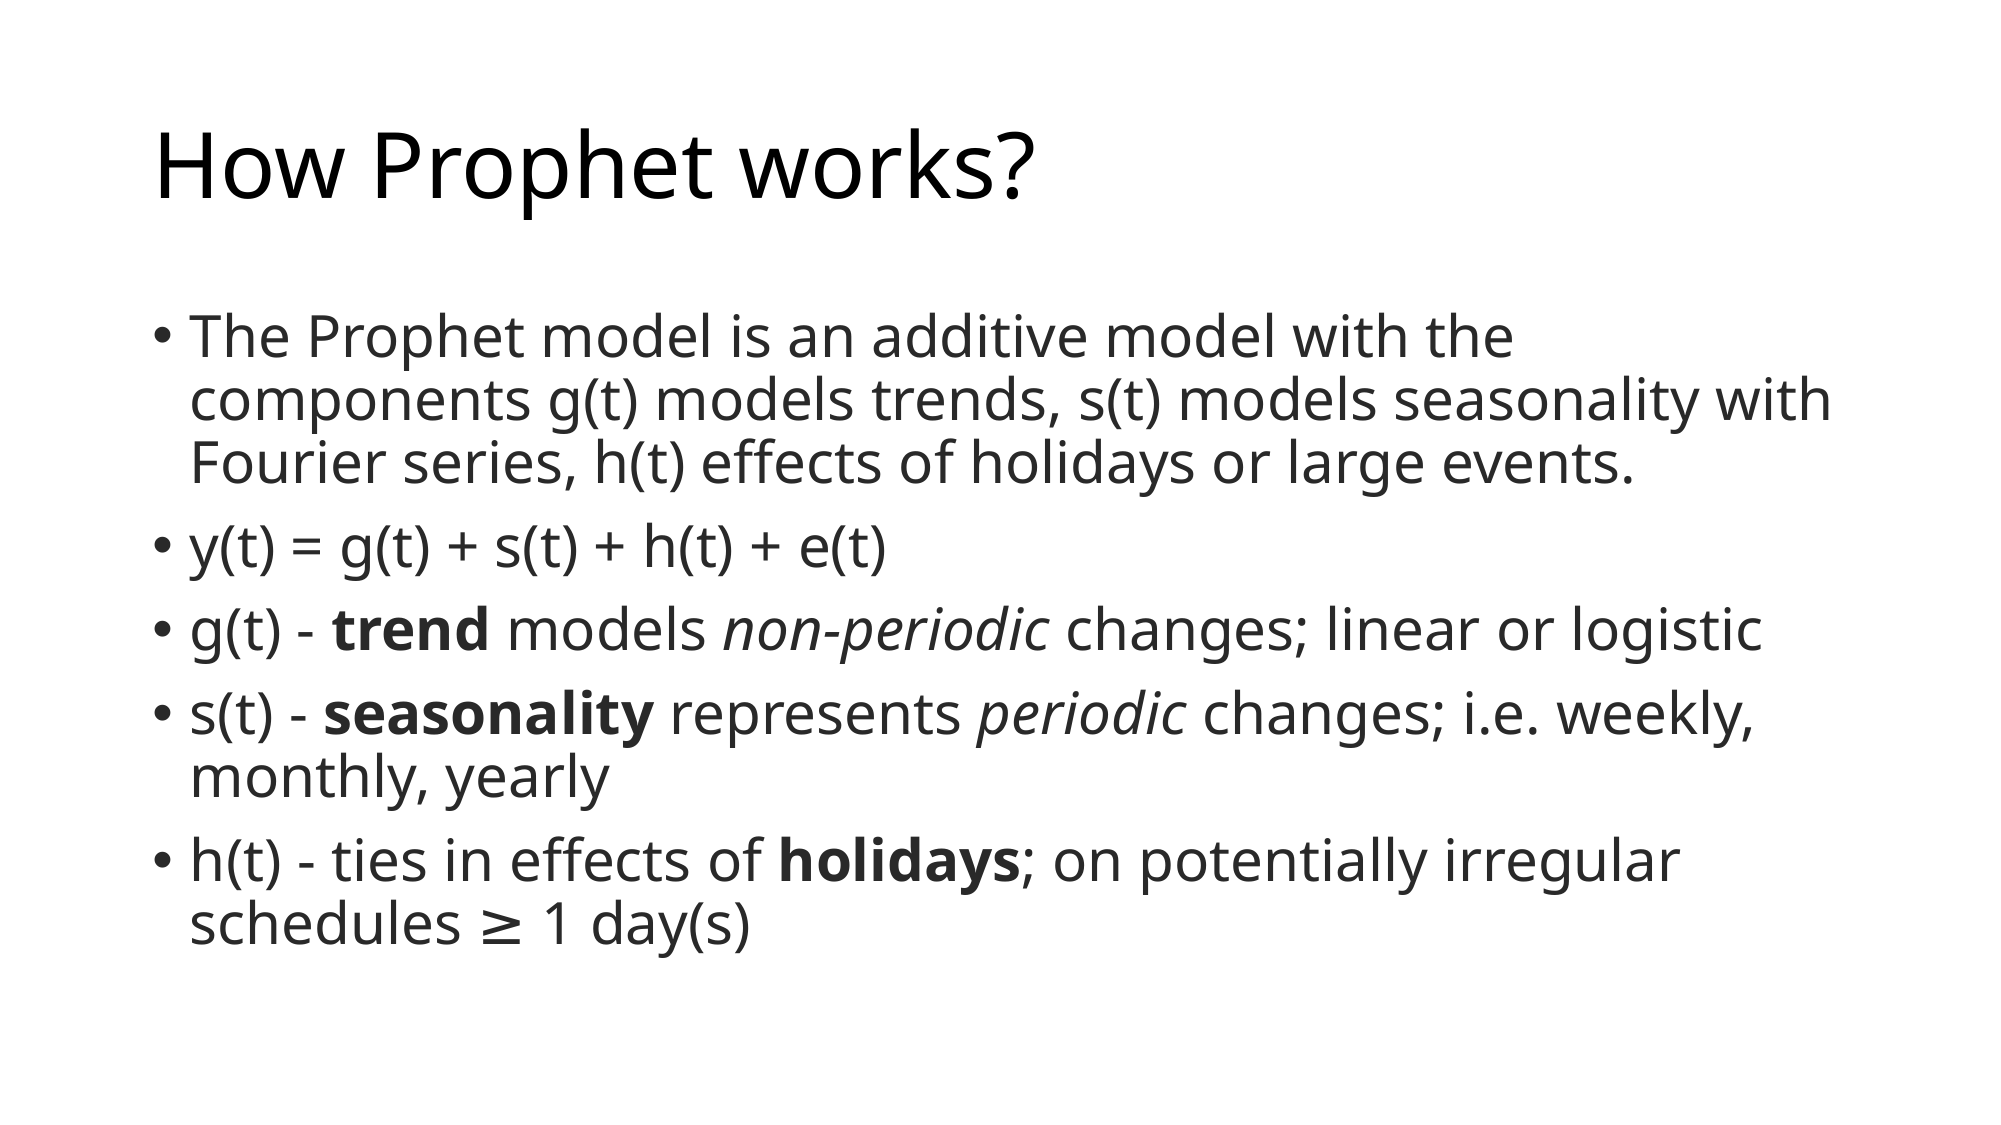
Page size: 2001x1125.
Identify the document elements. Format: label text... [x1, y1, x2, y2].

list The Prophet model is an additive model with the components g(t) models trends, s(t) models seasonality with Fourier series, h(t) effects of holidays or large events. y(t) = g(t) + s(t) + h(t) + e(t) g(t) - trend models non-periodic changes; linear or logistic s(t) - seasonality represents periodic changes; i.e. weekly, monthly, yearly h(t) - ties in effects of holidays; on potentially irregular schedules ≥ 1 day(s) [137, 299, 1863, 1014]
title How Prophet works? [137, 59, 1863, 278]
